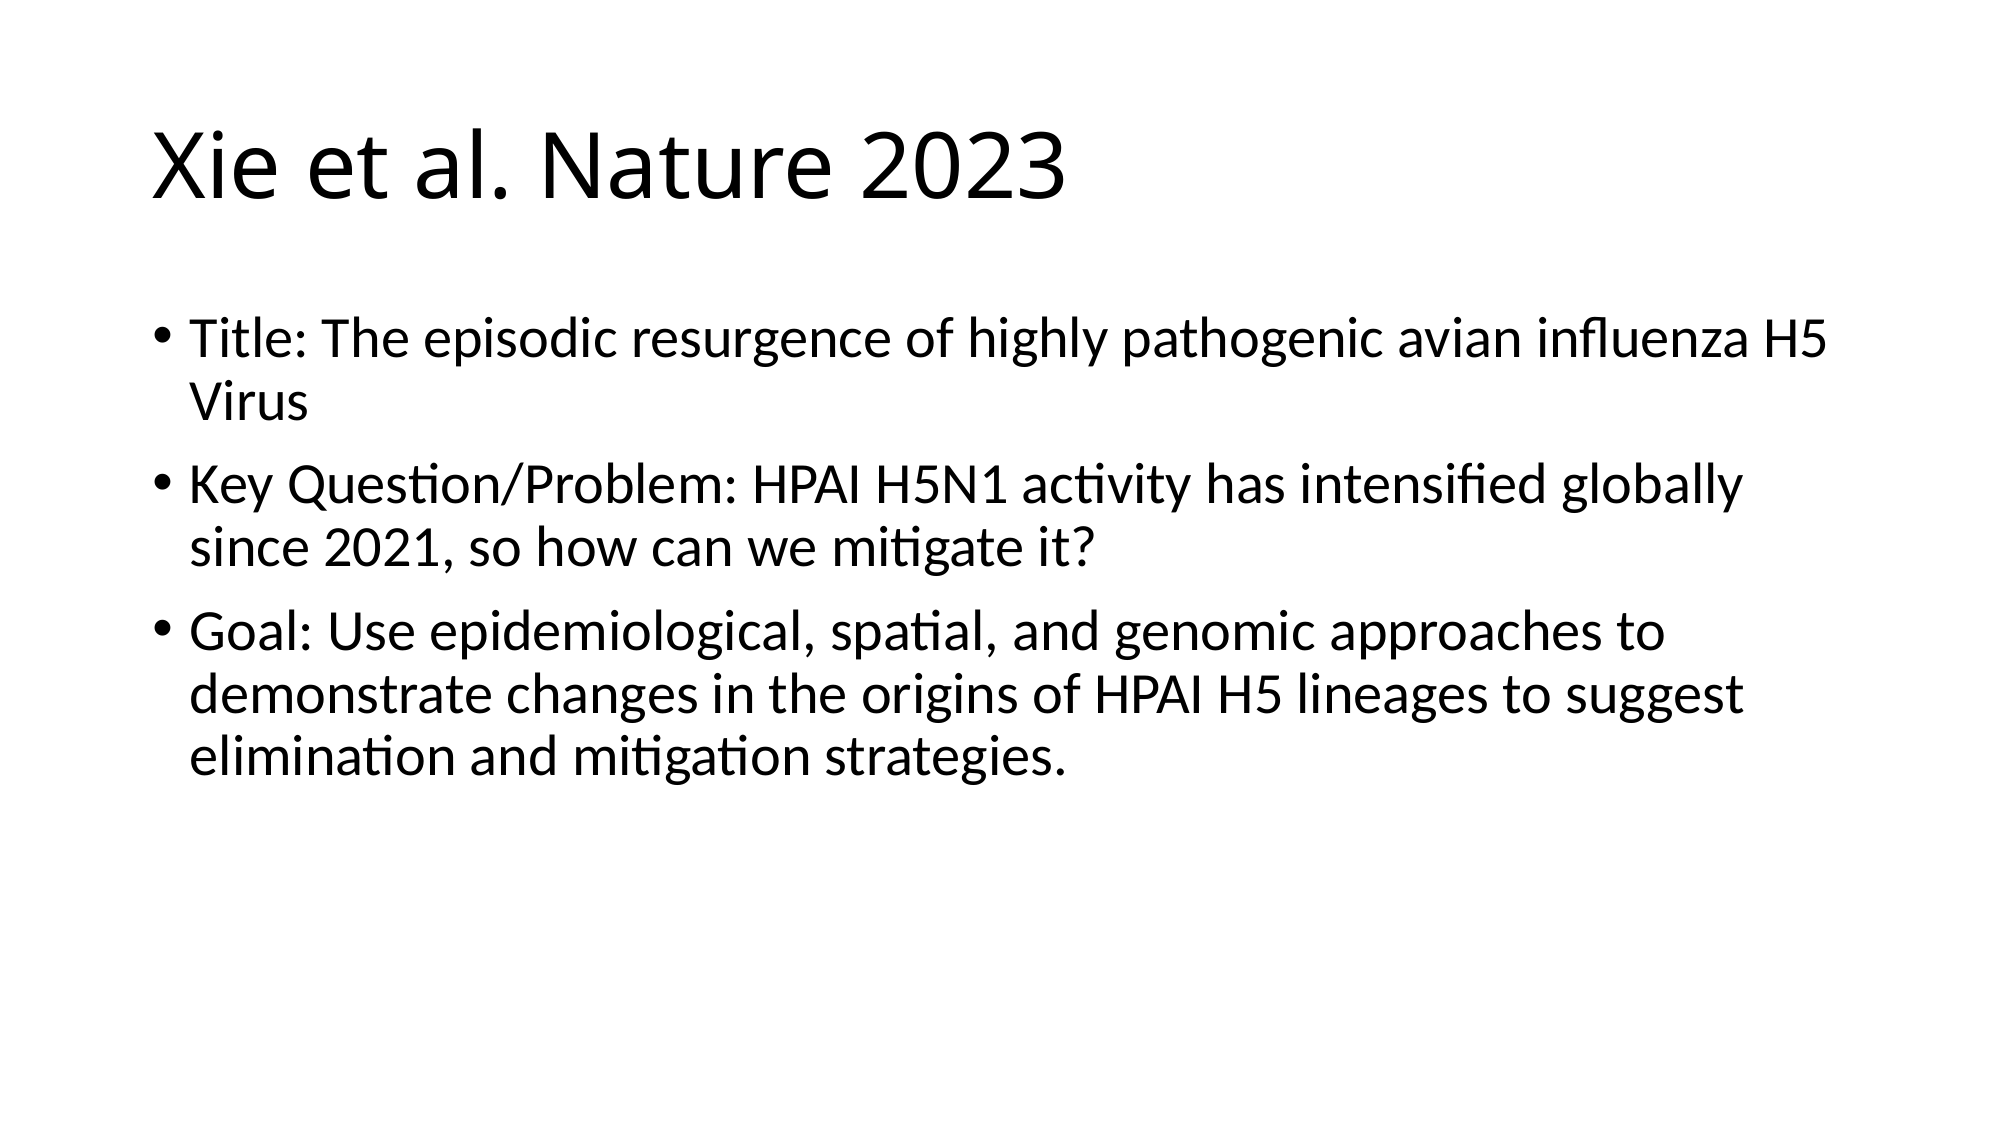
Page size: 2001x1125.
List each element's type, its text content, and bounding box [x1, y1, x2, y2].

list Title: The episodic resurgence of highly pathogenic avian influenza H5 Virus Key Question/Problem: HPAI H5N1 activity has intensified globally since 2021, so how can we mitigate it? Goal: Use epidemiological, spatial, and genomic approaches to demonstrate changes in the origins of HPAI H5 lineages to suggest elimination and mitigation strategies. [137, 299, 1863, 1014]
title Xie et al. Nature 2023 [137, 59, 1863, 278]
